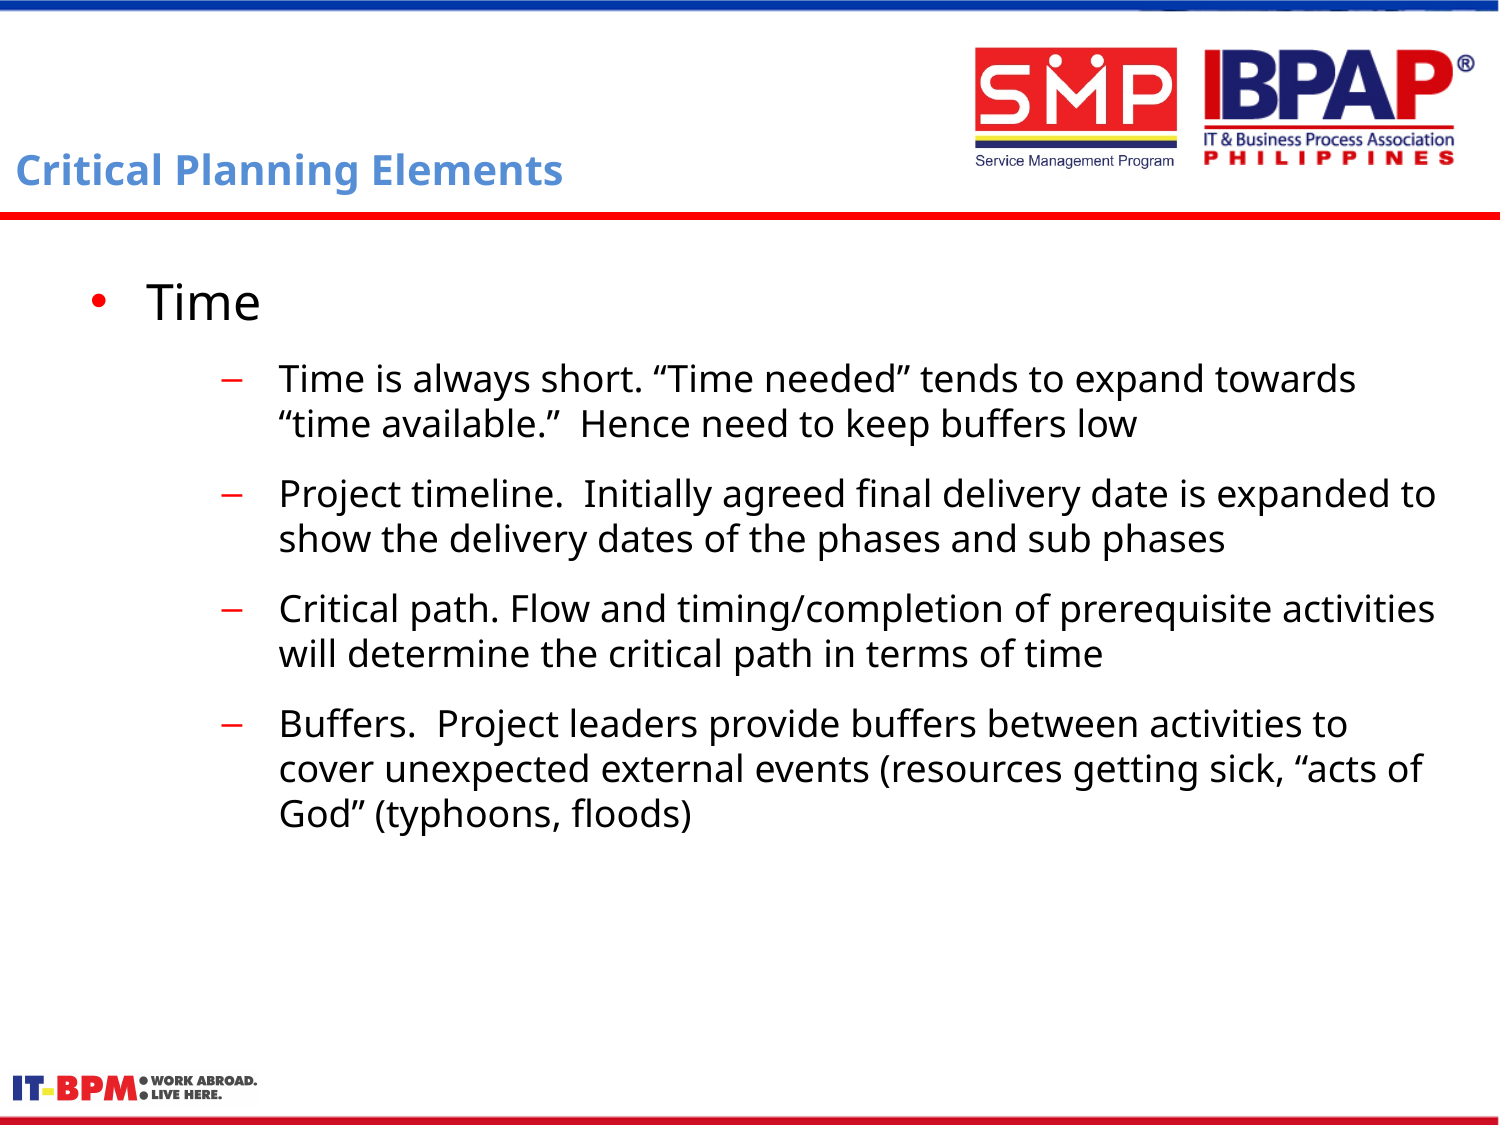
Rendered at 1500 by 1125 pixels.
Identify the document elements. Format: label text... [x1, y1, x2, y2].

list Time Time is always short. “Time needed” tends to expand towards “time available.” Hence need to keep buffers low Project timeline. Initially agreed final delivery date is expanded to show the delivery dates of the phases and sub phases Critical path. Flow and timing/completion of prerequisite activities will determine the critical path in terms of time Buffers. Project leaders provide buffers between activities to cover unexpected external events (resources getting sick, “acts of God” (typhoons, floods) [75, 262, 1460, 1069]
picture [0, 0, 1500, 1125]
title Critical Planning Elements [0, 127, 1350, 211]
